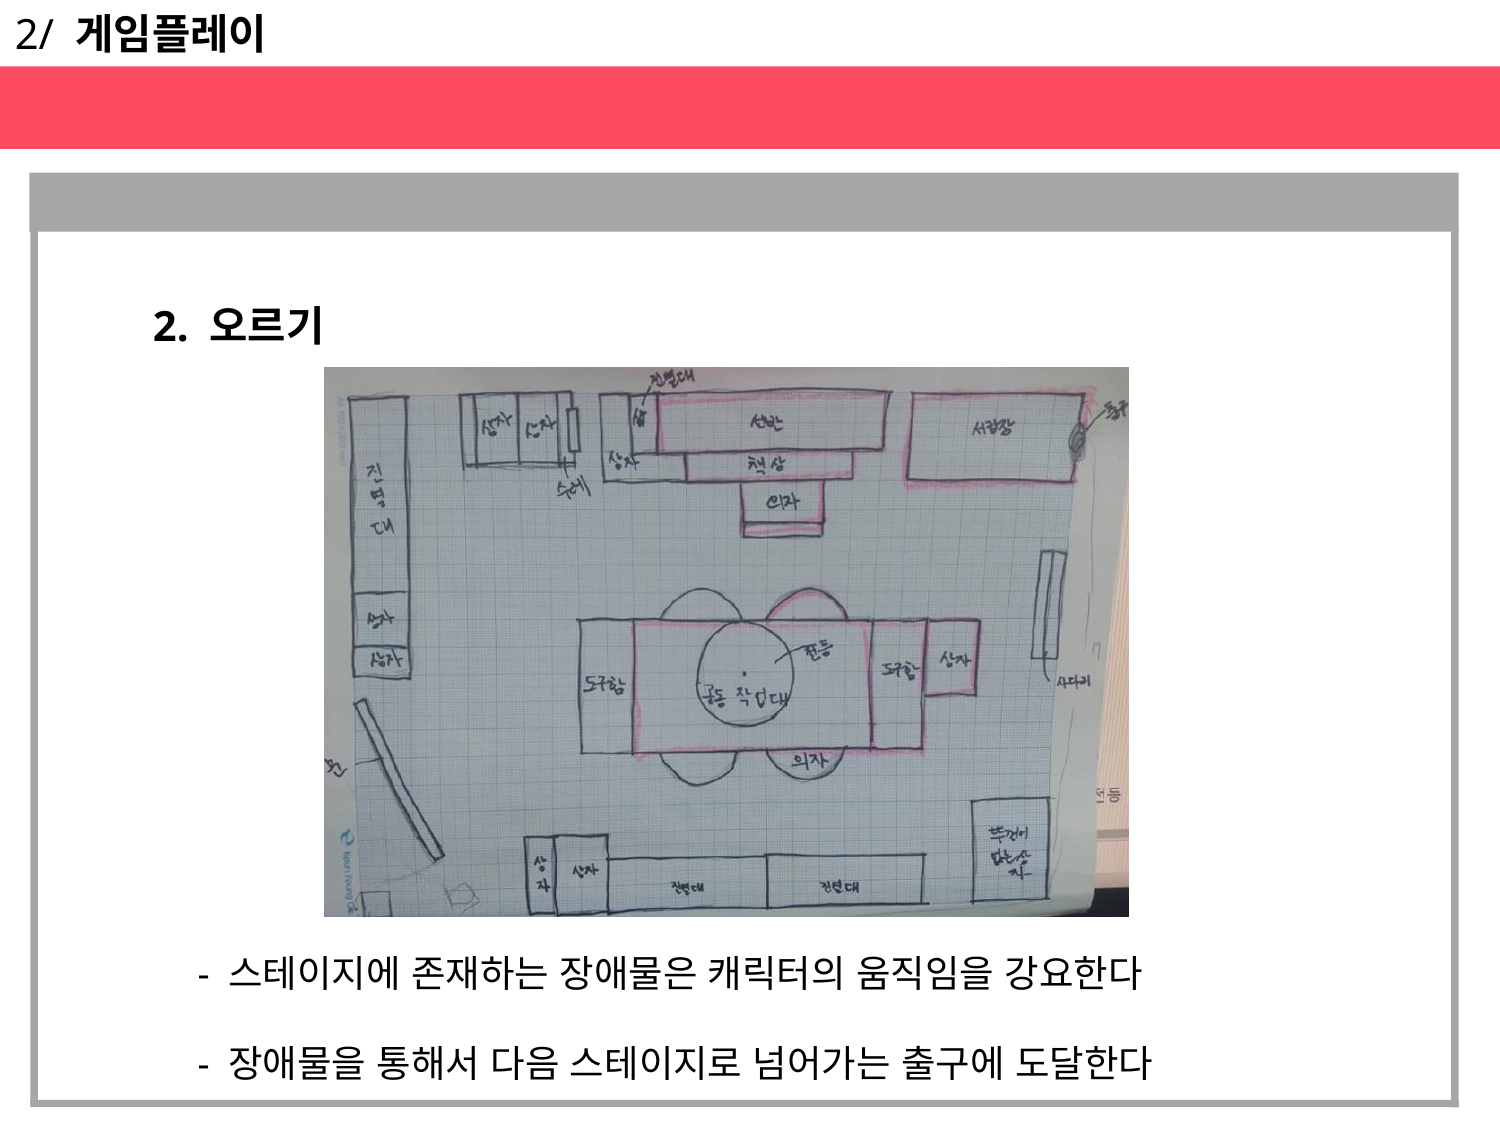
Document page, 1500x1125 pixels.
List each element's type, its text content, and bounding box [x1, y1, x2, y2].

text_box [27, 171, 1461, 234]
text_box [1449, 227, 1461, 1110]
text_box [28, 1098, 1449, 1109]
picture [324, 367, 1129, 918]
text_box 2/ 게임플레이 [0, 0, 502, 65]
text_box [0, 64, 1500, 151]
text_box 2. 오르기 [138, 292, 341, 408]
text_box [28, 225, 40, 1108]
text_box - 스테이지에 존재하는 장애물은 캐릭터의 움직임을 강요한다 - 장애물을 통해서 다음 스테이지로 넘어가는 출구에 도달한다 [182, 942, 1341, 1093]
